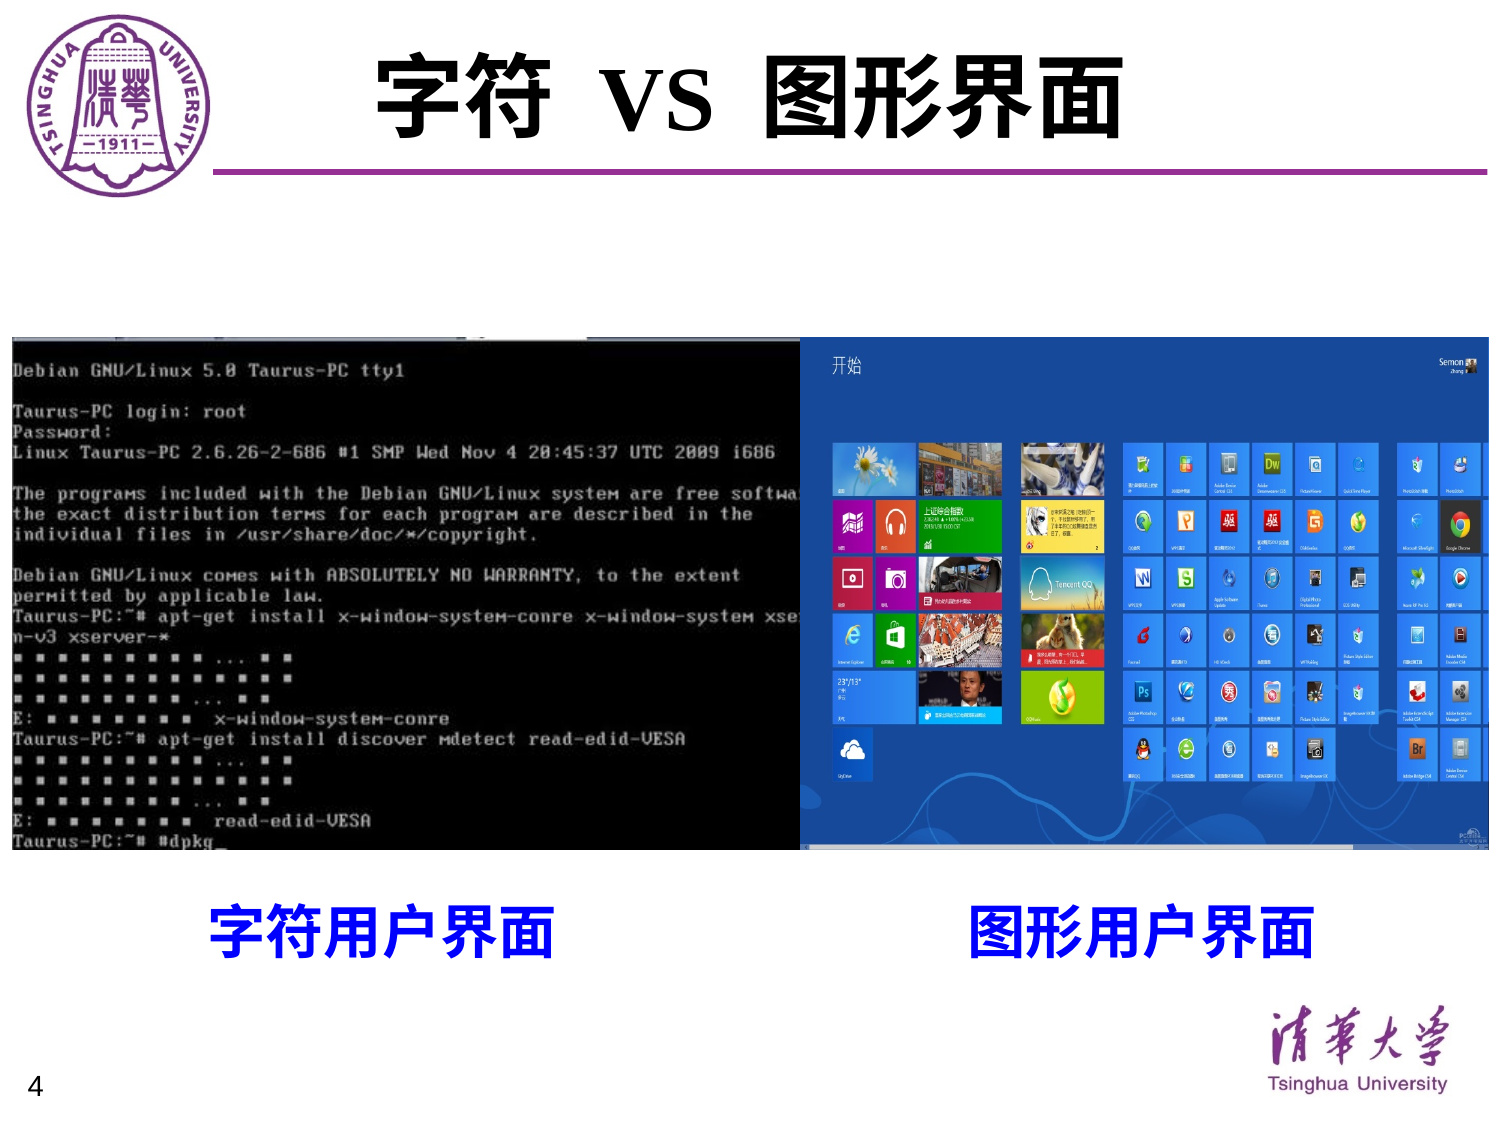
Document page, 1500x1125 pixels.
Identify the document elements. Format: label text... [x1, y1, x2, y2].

picture [24, 12, 213, 37]
text_box 图形用户界面 [952, 887, 1333, 973]
title 字符 VS 图形界面 [24, 37, 1476, 151]
picture [12, 337, 1490, 851]
picture [1262, 999, 1454, 1101]
text_box 字符用户界面 [192, 887, 572, 973]
picture [24, 151, 213, 200]
footer 4 [12, 1059, 176, 1125]
